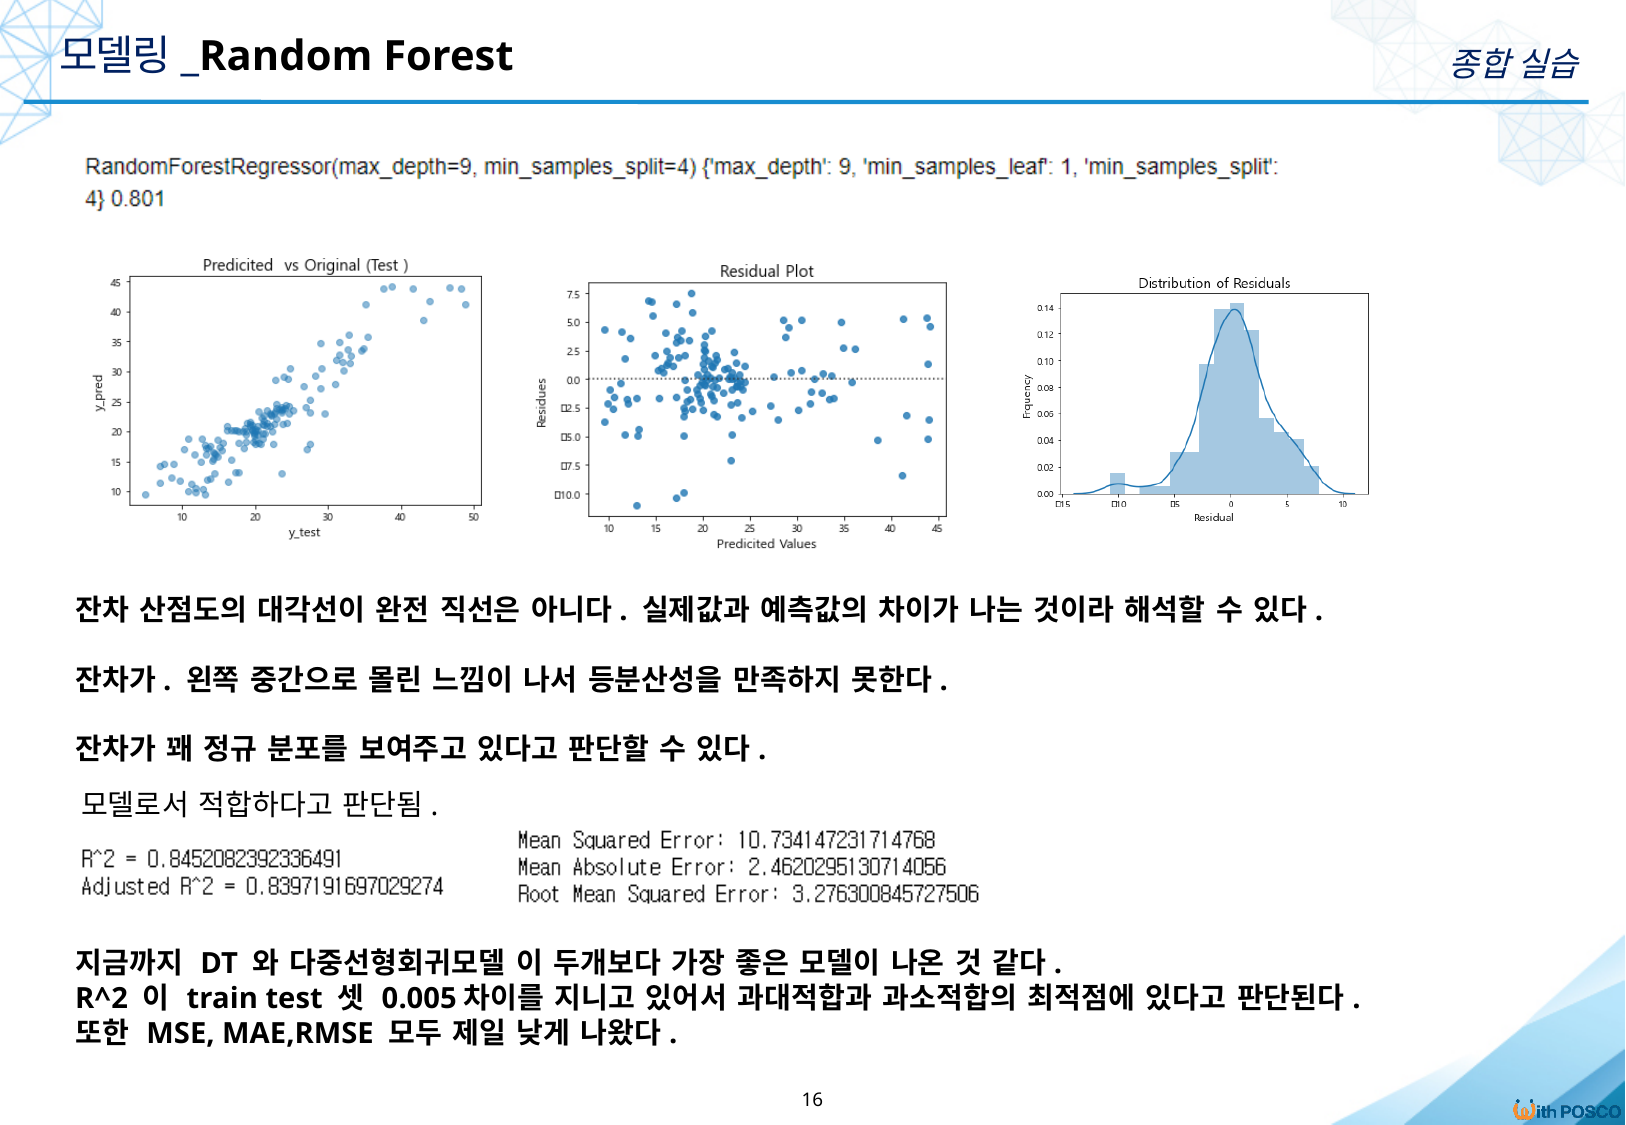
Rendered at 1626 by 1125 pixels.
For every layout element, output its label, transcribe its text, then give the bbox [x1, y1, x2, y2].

text_box 종합 실습 [1321, 35, 1594, 81]
text_box 모델링_Random Forest [44, 21, 1321, 87]
text_box 지금까지 DT 와 다중선형회귀모델 이 두개보다 가장 좋은 모델이 나온 것 같다. R^2 이 train test 셋 0.005차이를 지니고 있어서 과대적합과 과소적합의 최적점에 있다고 판단된다. 또한 MSE, MAE,RMSE 모두 제일 낮게 나왔다. [60, 936, 1474, 1057]
picture [0, 0, 1625, 1125]
text_box 모델로서 적합하다고 판단됨. [66, 779, 686, 844]
text_box 잔차 산점도의 대각선이 완전 직선은 아니다. 실제값과 예측값의 차이가 나는 것이라 해석할 수 있다. 잔차가. 왼쪽 중간으로 몰린 느낌이 나서 등분산성을 만족하지 못한다. 잔차가 꽤 정규 분포를 보여주고 있다고 판단할 수 있다. [60, 583, 1594, 773]
